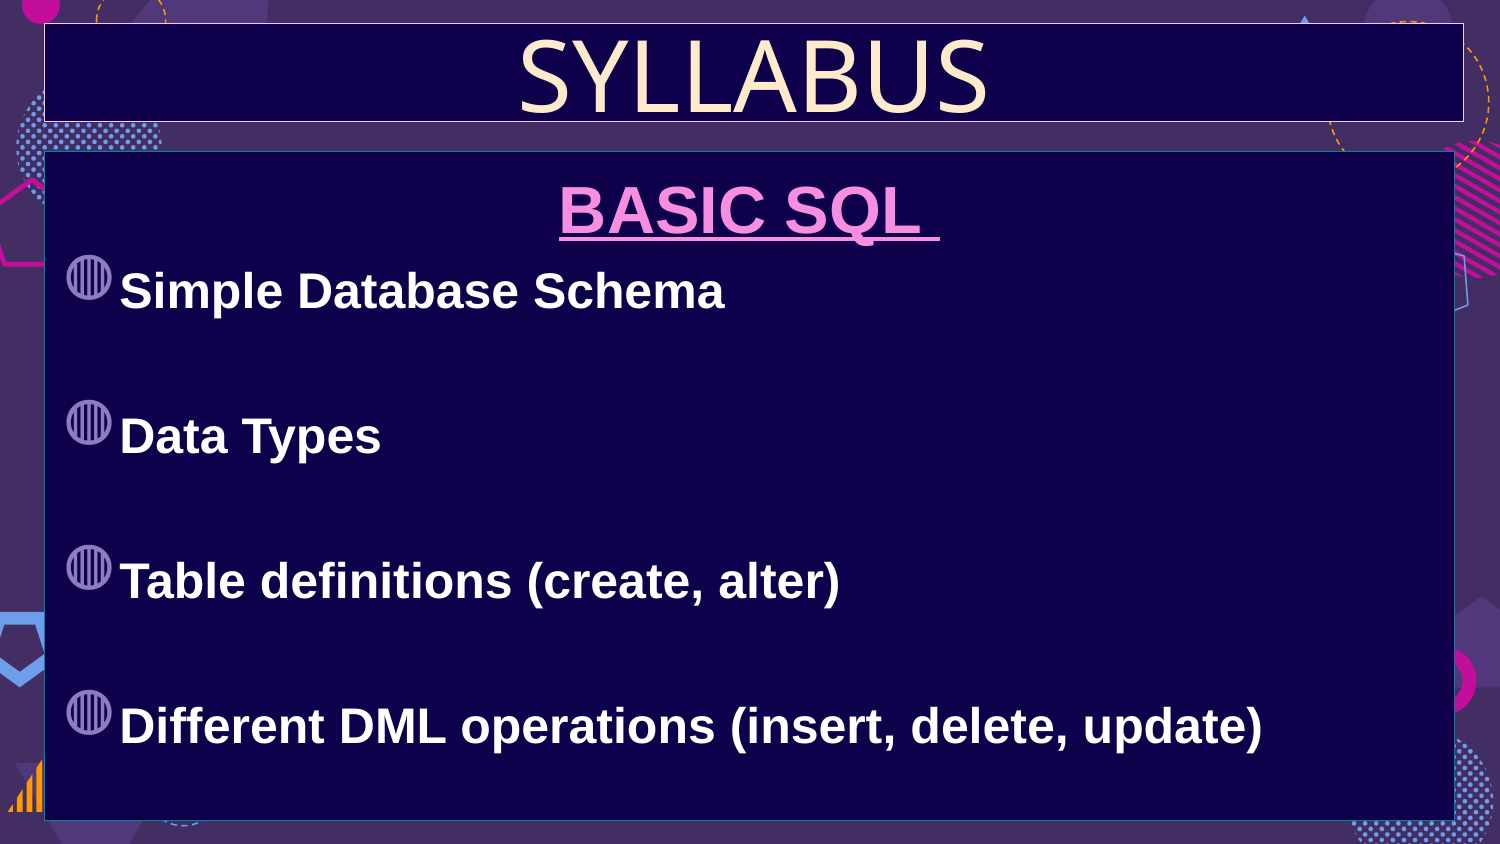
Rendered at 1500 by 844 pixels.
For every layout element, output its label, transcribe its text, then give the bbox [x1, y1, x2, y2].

title SYLLABUS [44, 23, 1464, 122]
subtitle BASIC SQL Simple Database Schema Data Types Table definitions (create, alter) Different DML operations (insert, delete, update) [44, 151, 1455, 821]
